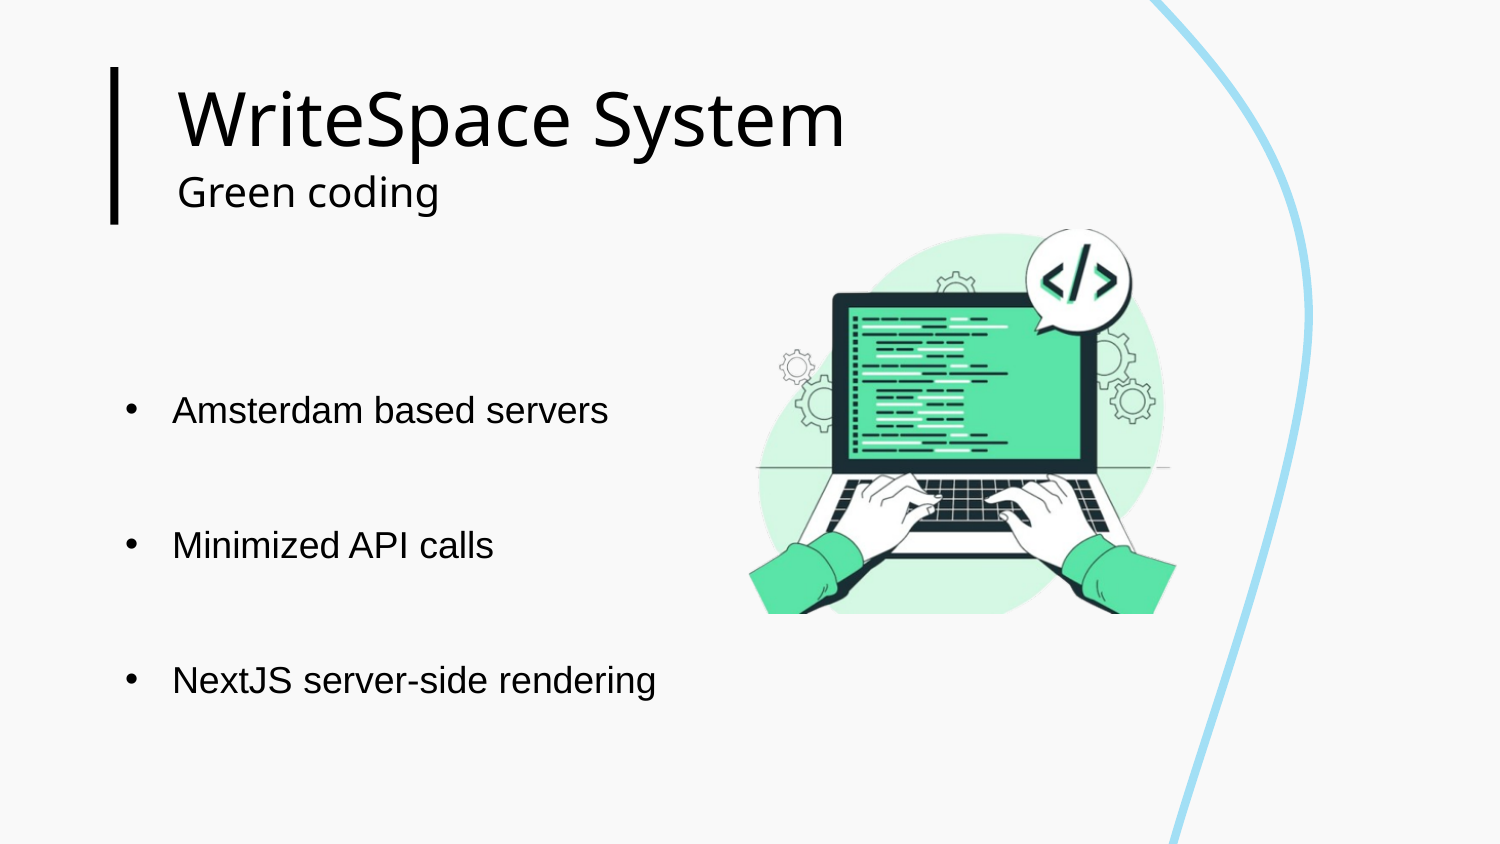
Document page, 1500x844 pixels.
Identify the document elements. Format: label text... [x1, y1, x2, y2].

text_box [110, 67, 119, 225]
text_box [1153, 624, 1245, 844]
text_box Green coding [171, 162, 841, 219]
text_box Amsterdam based servers Minimized API calls NextJS server-side rendering [110, 378, 765, 709]
picture [626, 229, 1310, 615]
text_box [1134, 165, 1300, 228]
text_box [1127, 0, 1218, 68]
text_box WriteSpace System [171, 68, 1307, 165]
